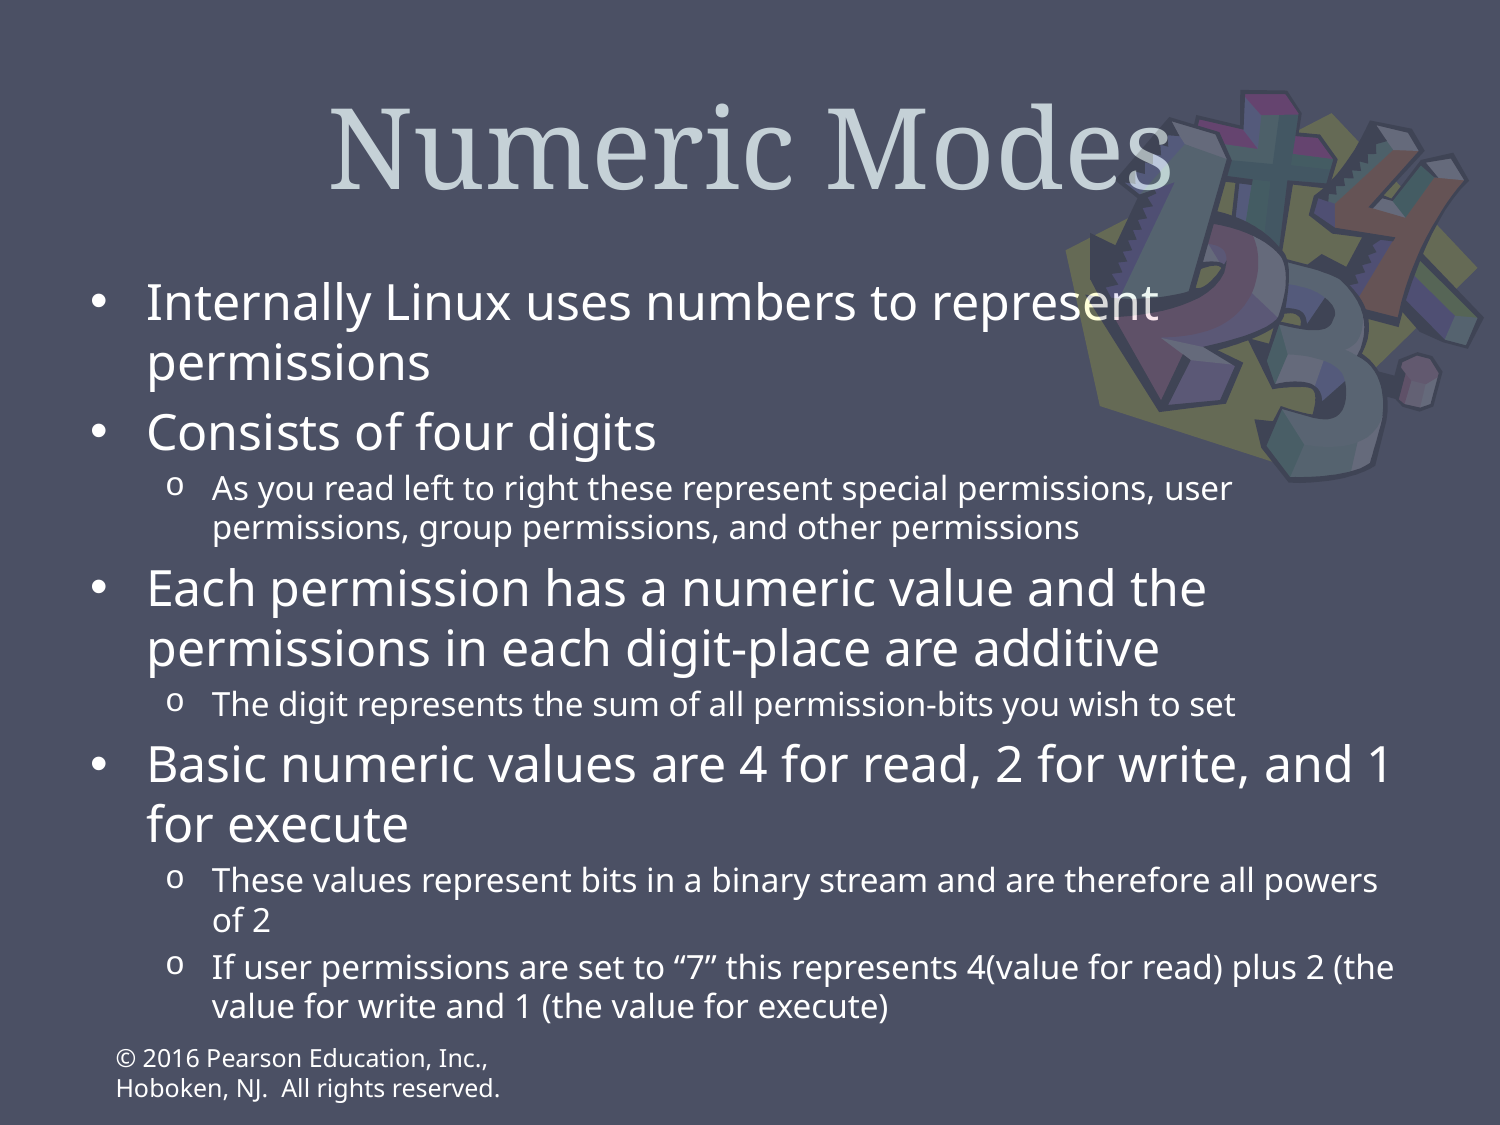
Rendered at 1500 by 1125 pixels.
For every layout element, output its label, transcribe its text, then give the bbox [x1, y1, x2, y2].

title Numeric Modes [76, 0, 1427, 220]
footer © 2016 Pearson Education, Inc., Hoboken, NJ. All rights reserved. [108, 1042, 576, 1103]
list Internally Linux uses numbers to represent permissions Consists of four digits As you read left to right these represent special permissions, user permissions, group permissions, and other permissions Each permission has a numeric value and the permissions in each digit-place are additive The digit represents the sum of all permission-bits you wish to set Basic numeric values are 4 for read, 2 for write, and 1 for execute These values represent bits in a binary stream and are therefore all powers of 2 If user permissions are set to “7” this represents 4(value for read) plus 2 (the value for write and 1 (the value for execute) [75, 262, 1425, 1047]
picture [1063, 90, 1490, 477]
